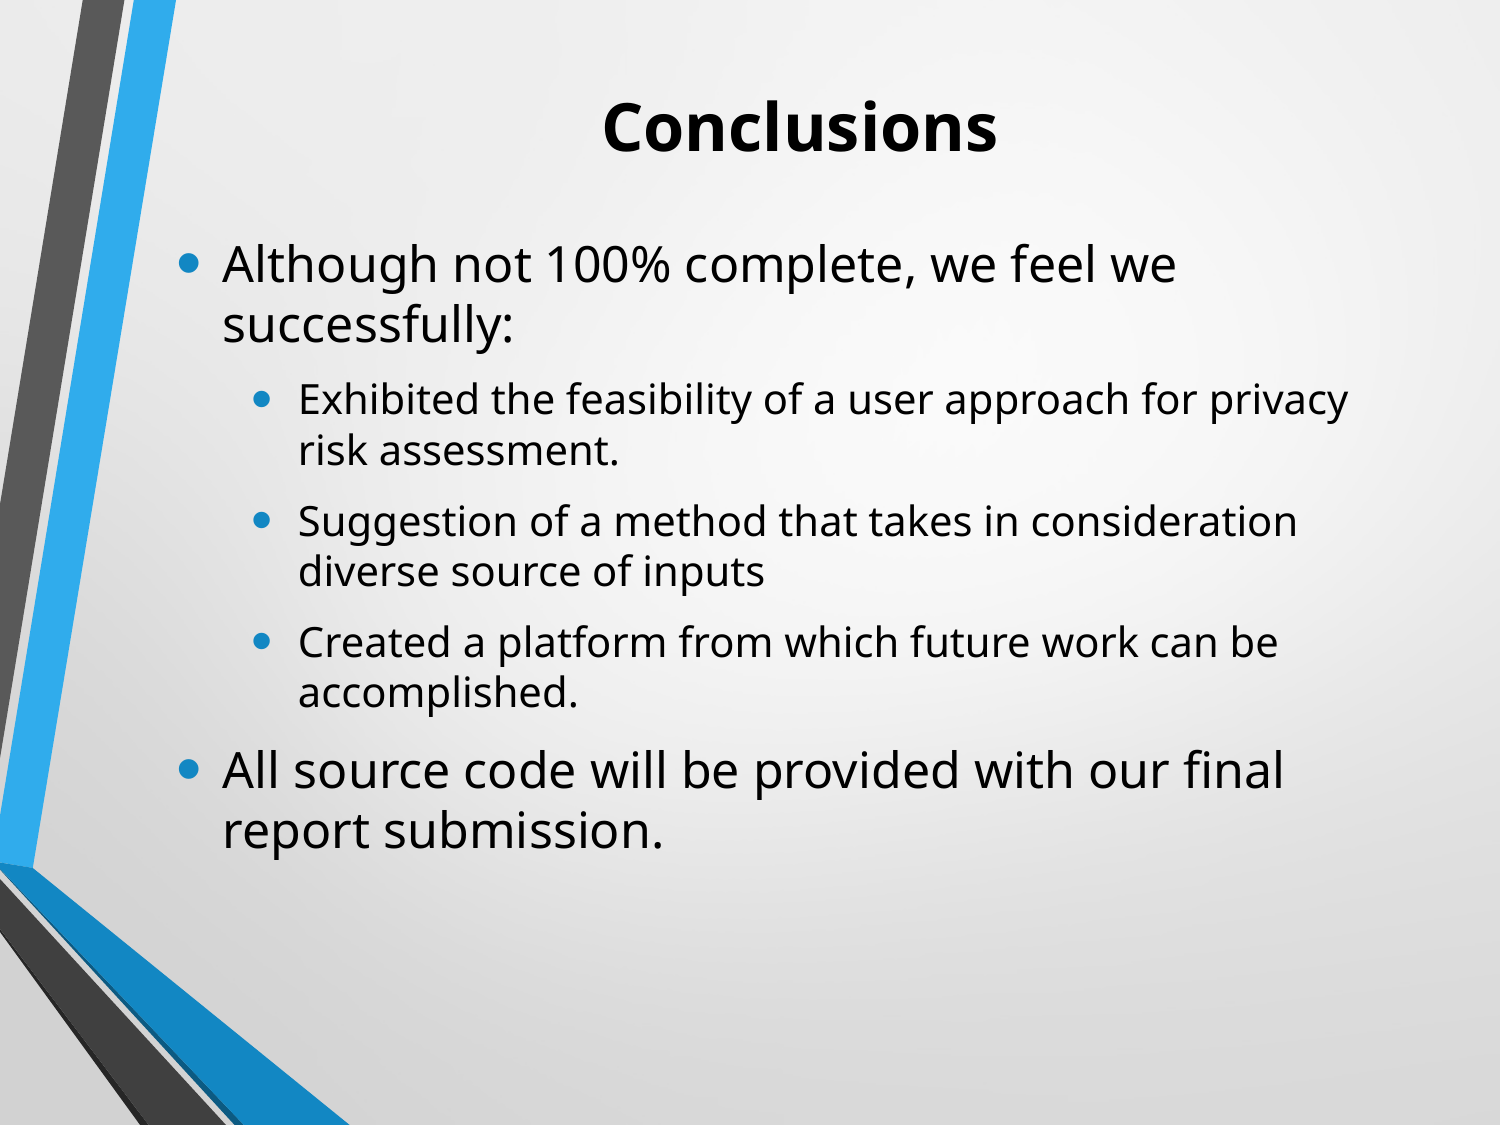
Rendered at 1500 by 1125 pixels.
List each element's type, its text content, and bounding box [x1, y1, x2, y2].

list Although not 100% complete, we feel we successfully: Exhibited the feasibility of a user approach for privacy risk assessment. Suggestion of a method that takes in consideration diverse source of inputs Created a platform from which future work can be accomplished. All source code will be provided with our final report submission. [161, 224, 1425, 985]
title Conclusions [99, 50, 1500, 200]
